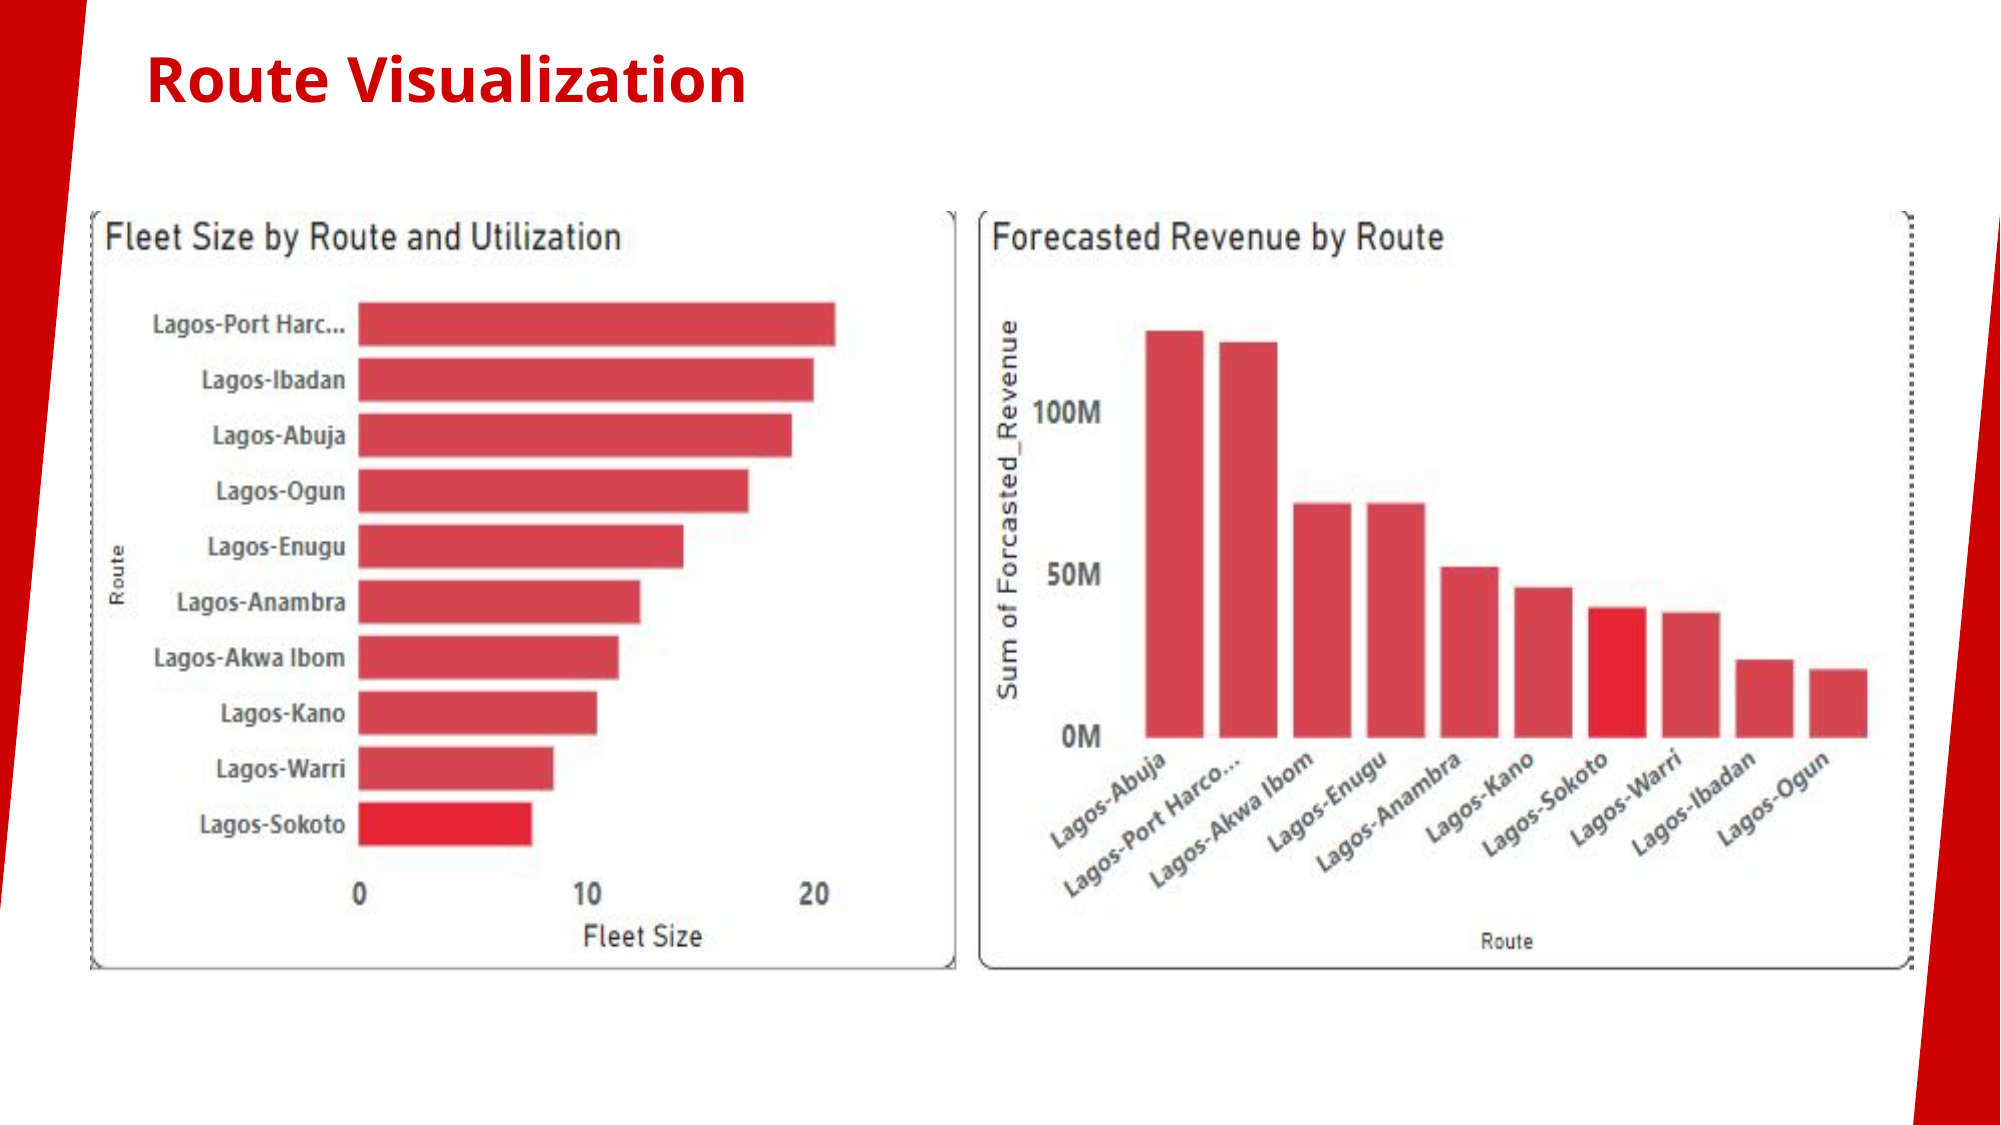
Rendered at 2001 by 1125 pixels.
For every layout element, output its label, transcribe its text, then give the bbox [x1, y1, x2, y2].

picture [90, 210, 1914, 976]
title Route Visualization [130, 24, 1803, 119]
